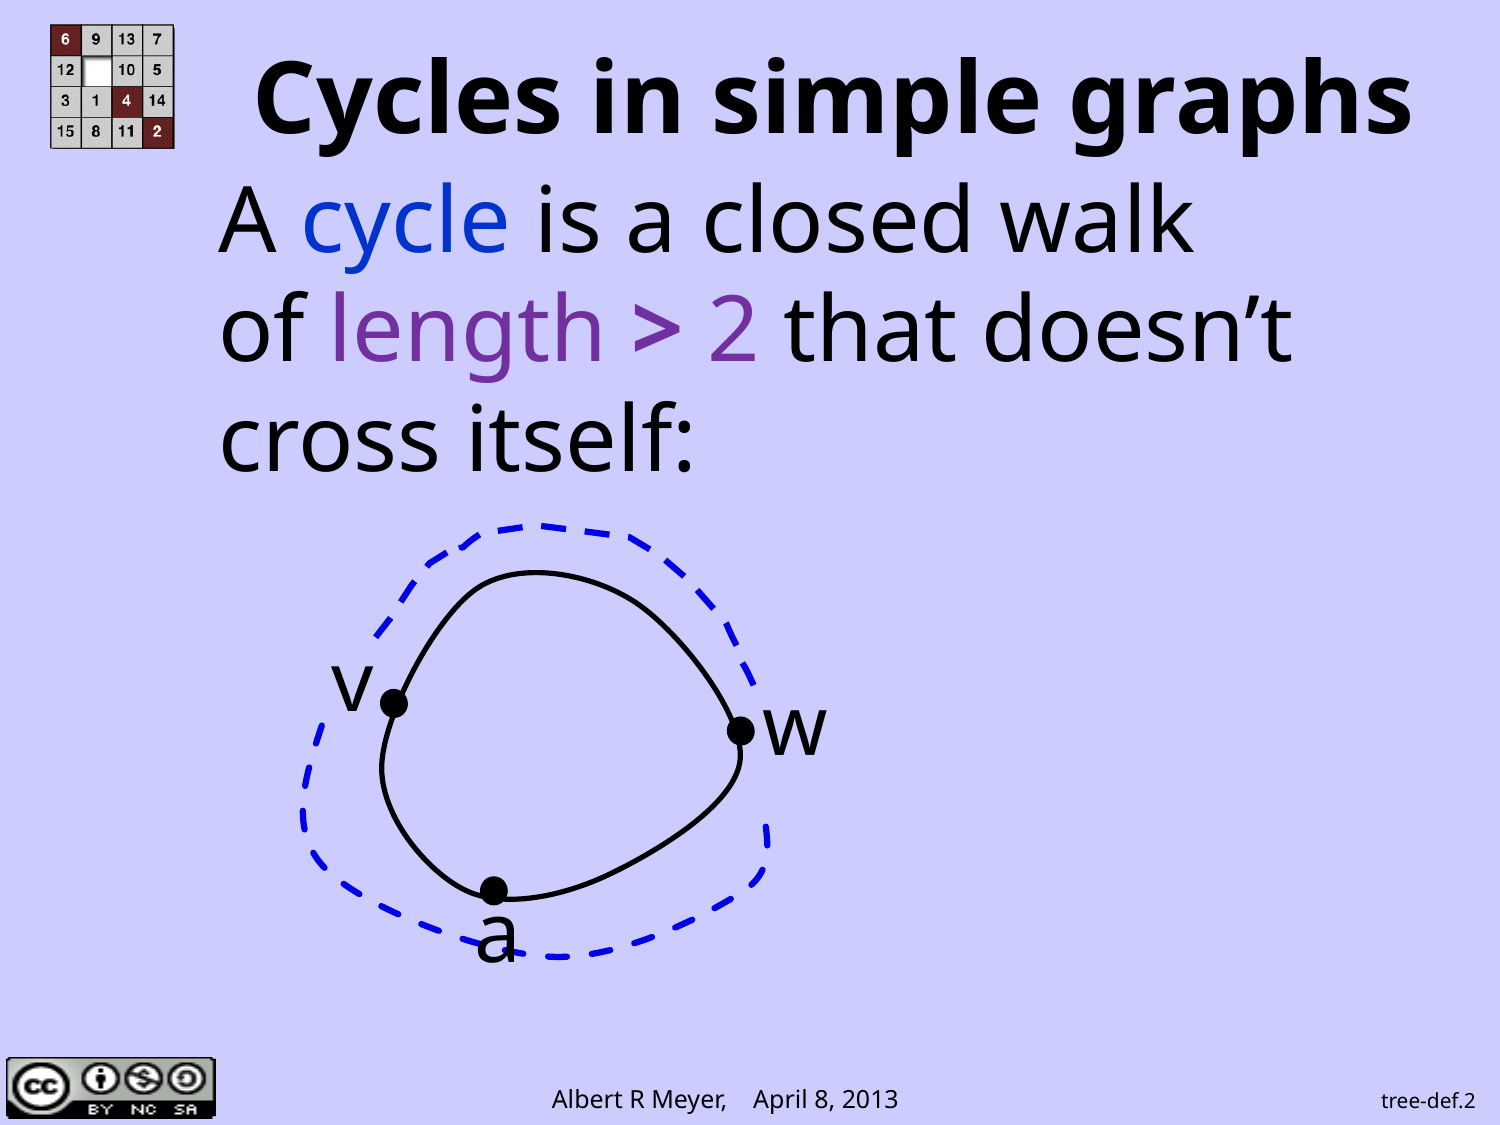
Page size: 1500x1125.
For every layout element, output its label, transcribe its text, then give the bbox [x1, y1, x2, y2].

title Cycles in simple graphs [237, 0, 1476, 188]
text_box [323, 556, 840, 988]
text_box [302, 737, 318, 860]
picture [50, 24, 175, 149]
text_box A cycle is a closed walk of length > 2 that doesn’t cross itself: [203, 152, 1310, 498]
slide_number tree-def.2 [1247, 1079, 1491, 1121]
picture [6, 1057, 216, 1119]
text_box [442, 525, 660, 555]
